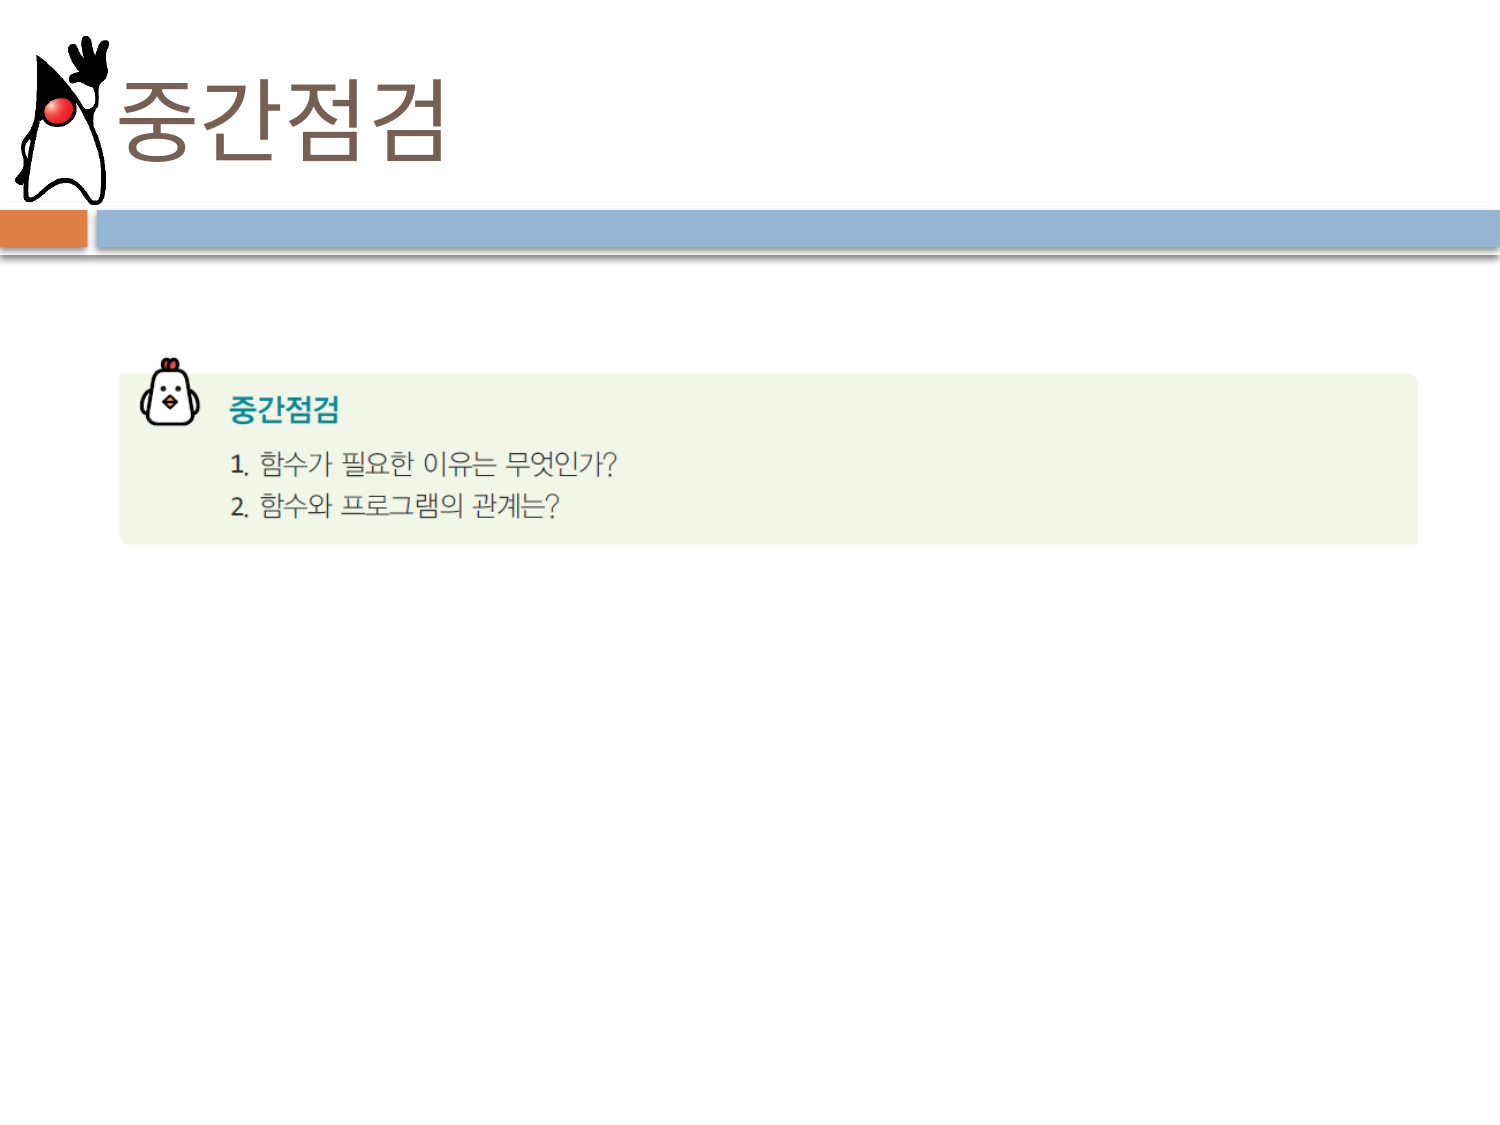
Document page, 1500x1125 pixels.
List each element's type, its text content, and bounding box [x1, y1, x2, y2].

title 중간점검 [100, 37, 1438, 200]
picture [15, 36, 109, 205]
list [100, 335, 1439, 563]
